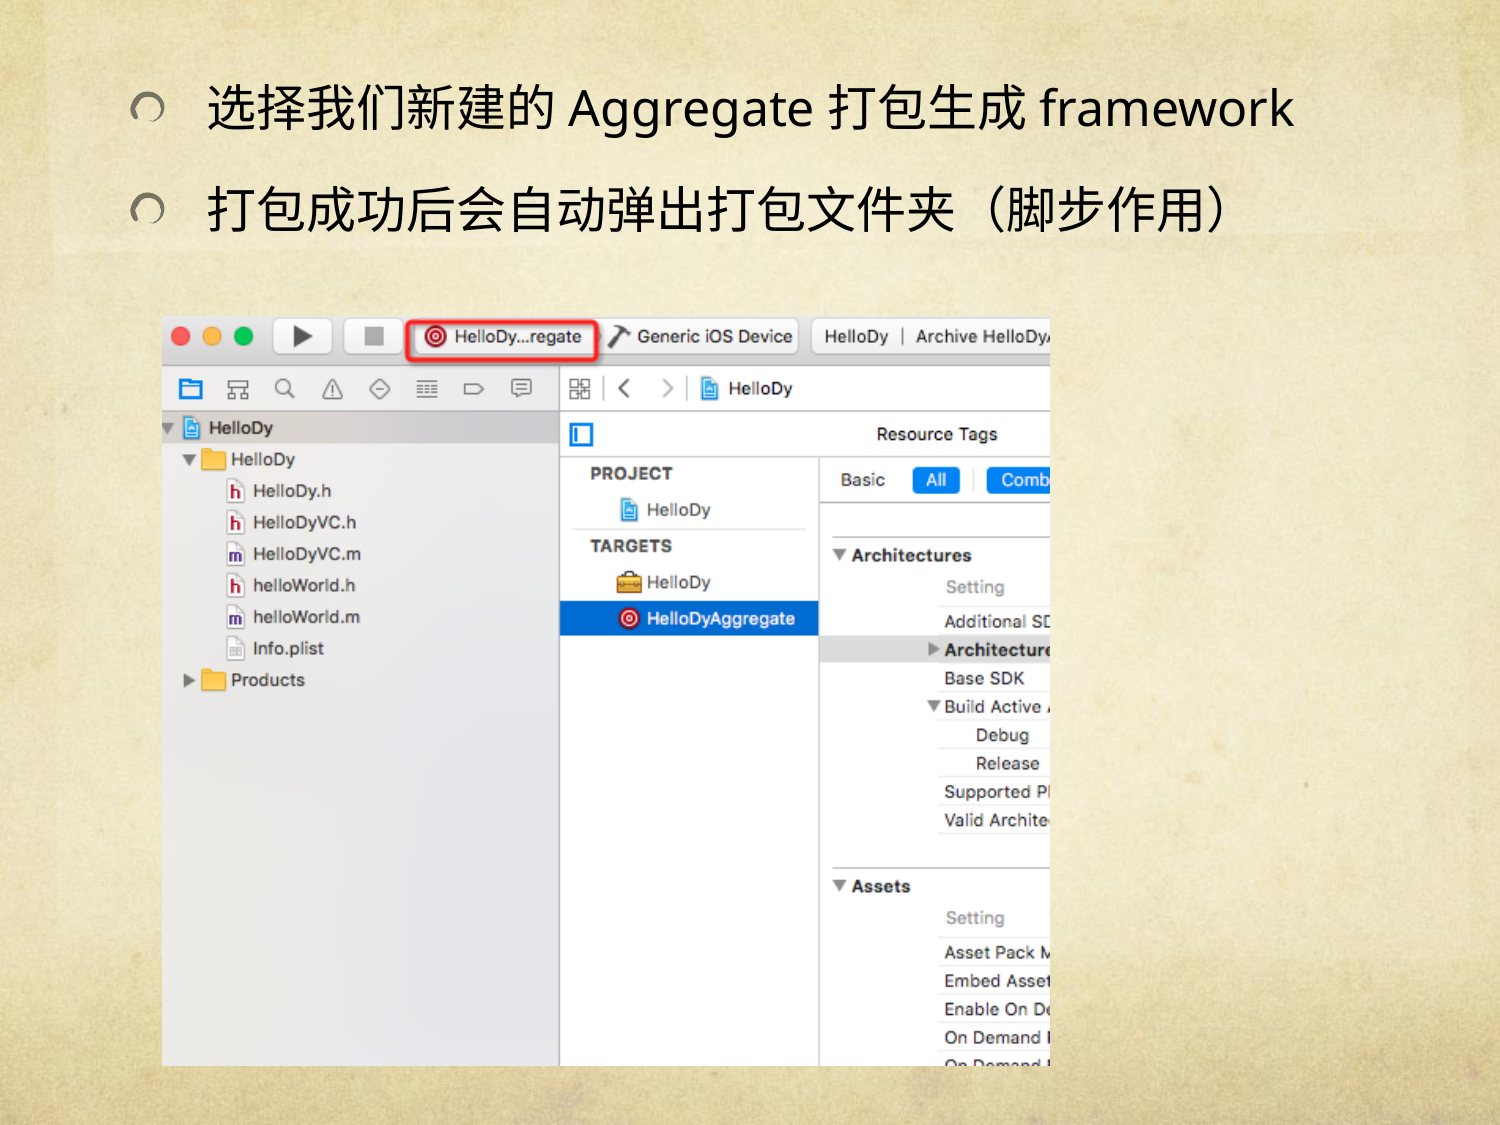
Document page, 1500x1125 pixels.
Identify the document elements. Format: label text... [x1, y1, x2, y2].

list 选择我们新建的Aggregate打包生成framework 打包成功后会自动弹出打包文件夹（脚步作用） [115, 69, 1316, 317]
picture [0, 0, 1500, 1125]
